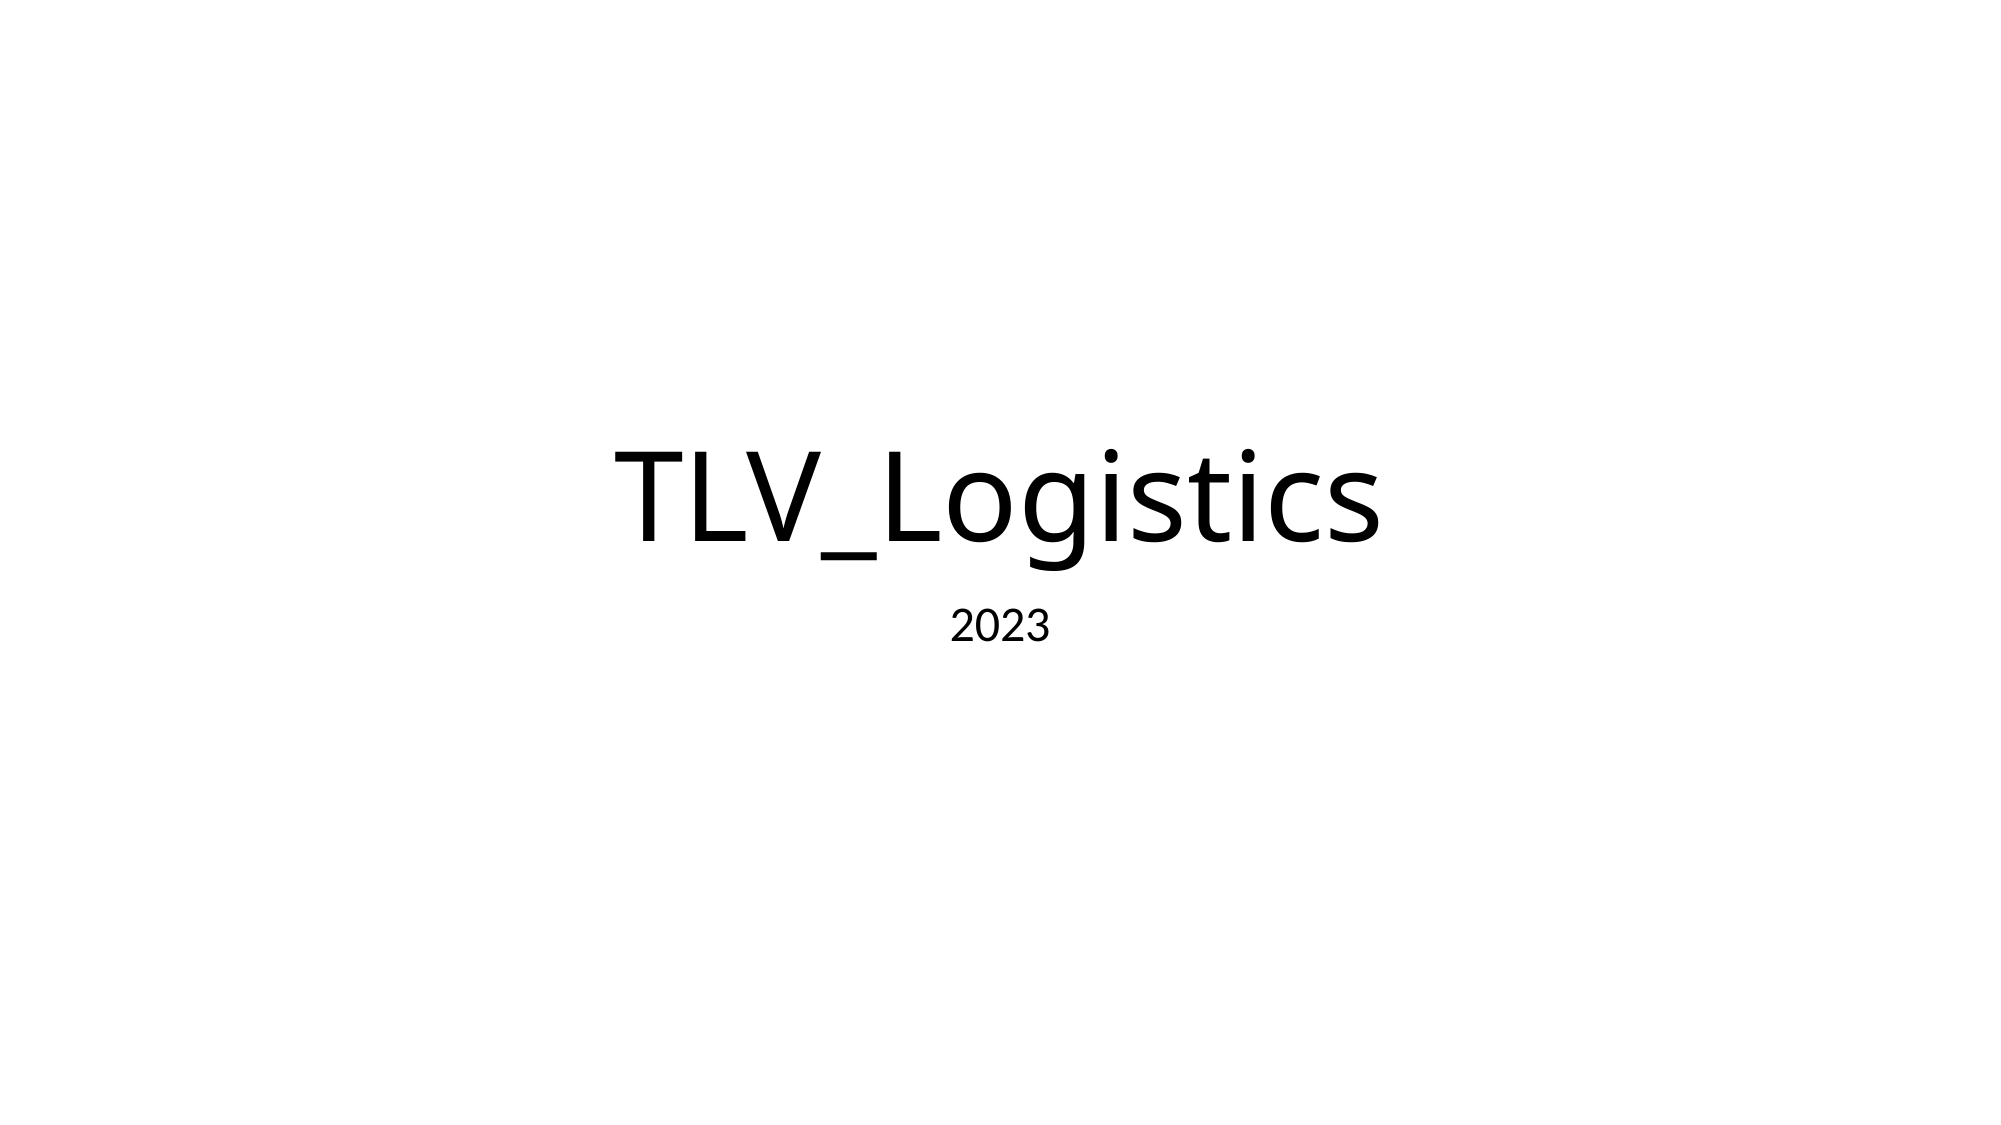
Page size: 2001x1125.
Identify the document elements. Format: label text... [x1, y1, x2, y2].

title TLV_Logistics [249, 184, 1750, 576]
subtitle 2023 [249, 590, 1750, 863]
